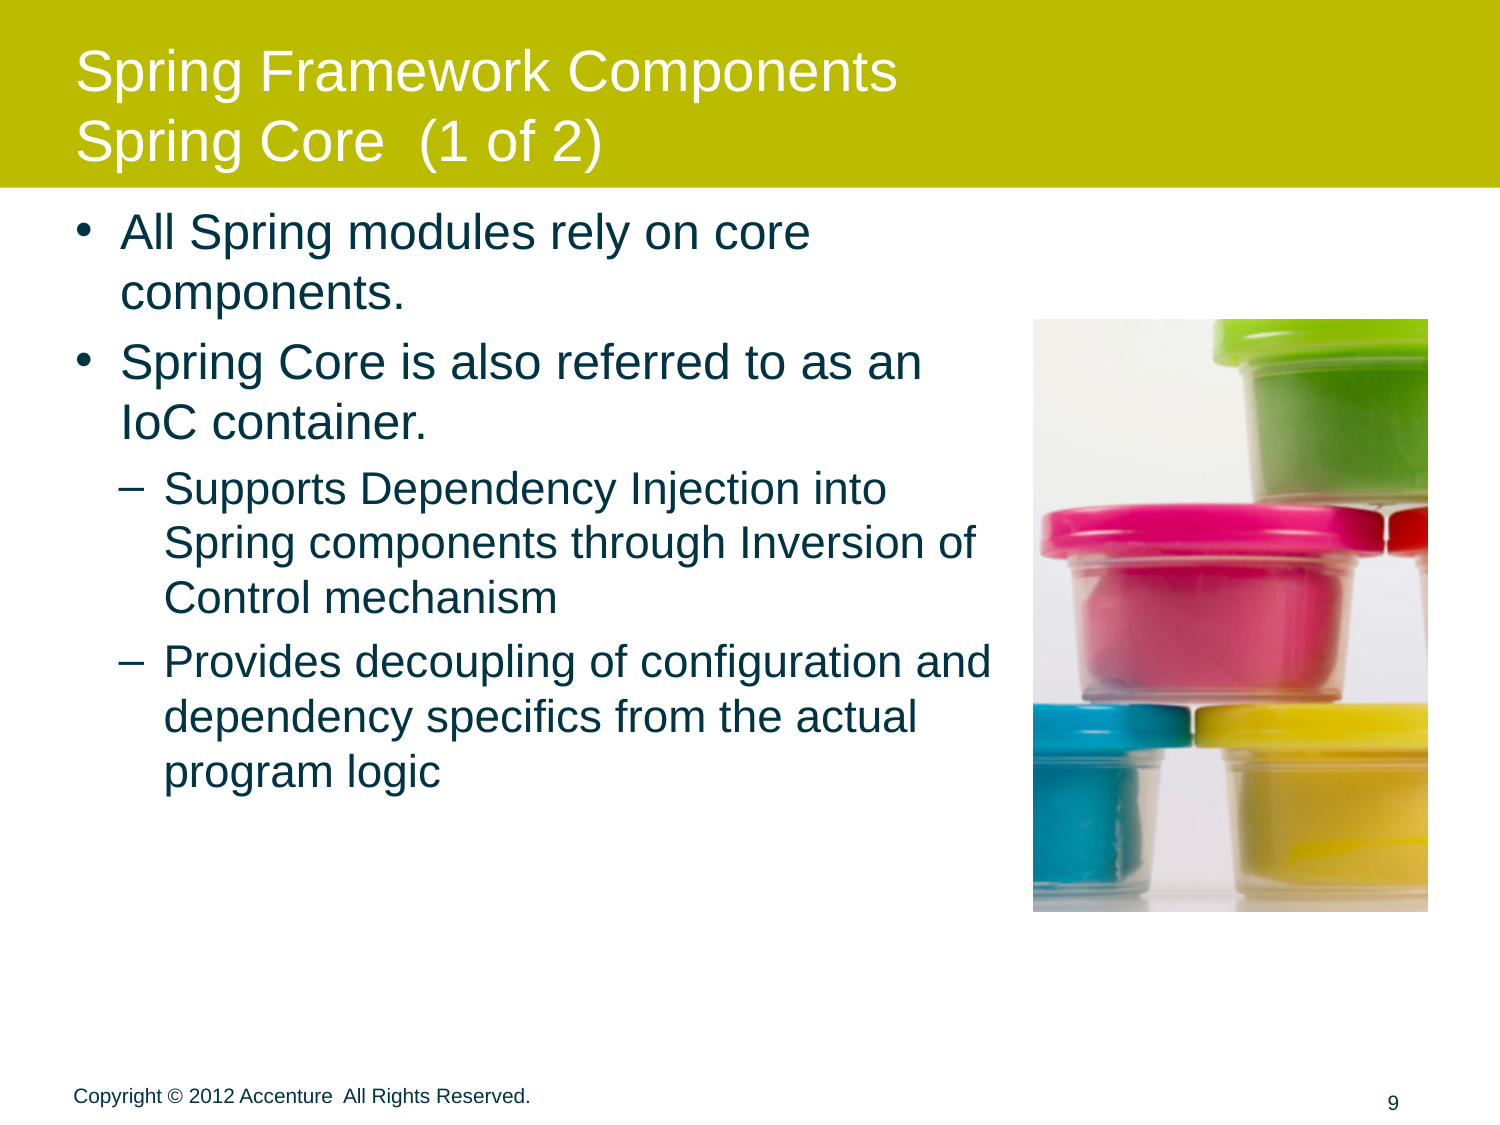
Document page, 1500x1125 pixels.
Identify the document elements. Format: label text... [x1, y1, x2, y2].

text_box 9 [1387, 1072, 1492, 1115]
picture [1033, 795, 1040, 801]
list All Spring modules rely on core components. Spring Core is also referred to as an IoC container. Supports Dependency Injection into Spring components through Inversion of Control mechanism Provides decoupling of configuration and dependency specifics from the actual program logic [75, 199, 994, 942]
text_box [74, 32, 1500, 183]
picture [167, 1088, 182, 1103]
picture [1033, 318, 1428, 912]
